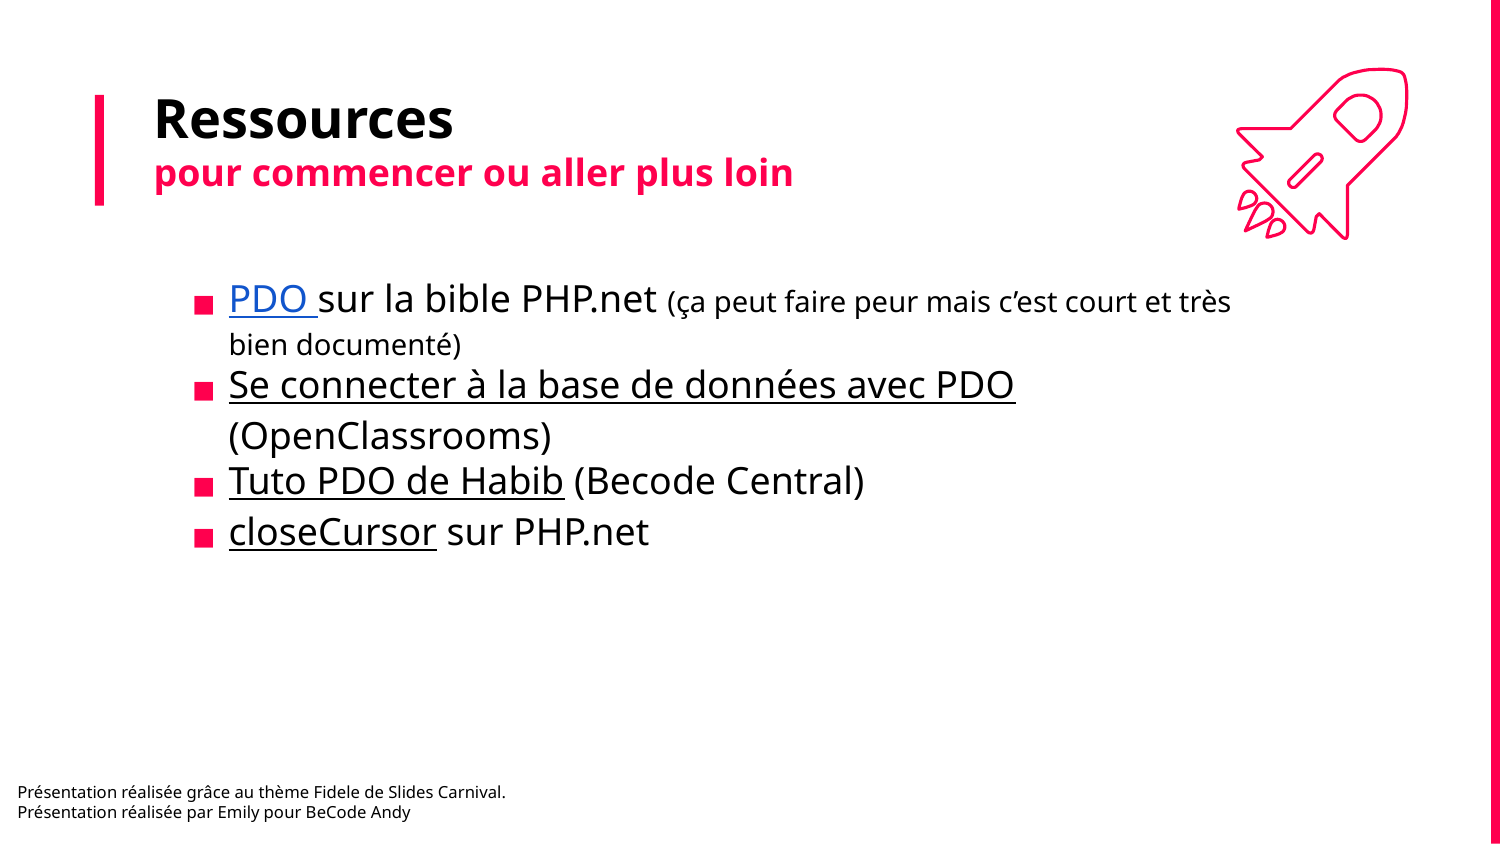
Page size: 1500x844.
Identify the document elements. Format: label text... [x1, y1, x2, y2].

text_box Présentation réalisée grâce au thème Fidele de Slides Carnival. Présentation réalisée par Emily pour BeCode Andy [2, 767, 697, 844]
title Ressources pour commencer ou aller plus loin [138, 69, 1055, 210]
list PDO sur la bible PHP.net (ça peut faire peur mais c’est court et très bien documenté) Se connecter à la base de données avec PDO (OpenClassrooms) Tuto PDO de Habib (Becode Central) closeCursor sur PHP.net [138, 260, 1274, 777]
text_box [1237, 69, 1408, 239]
